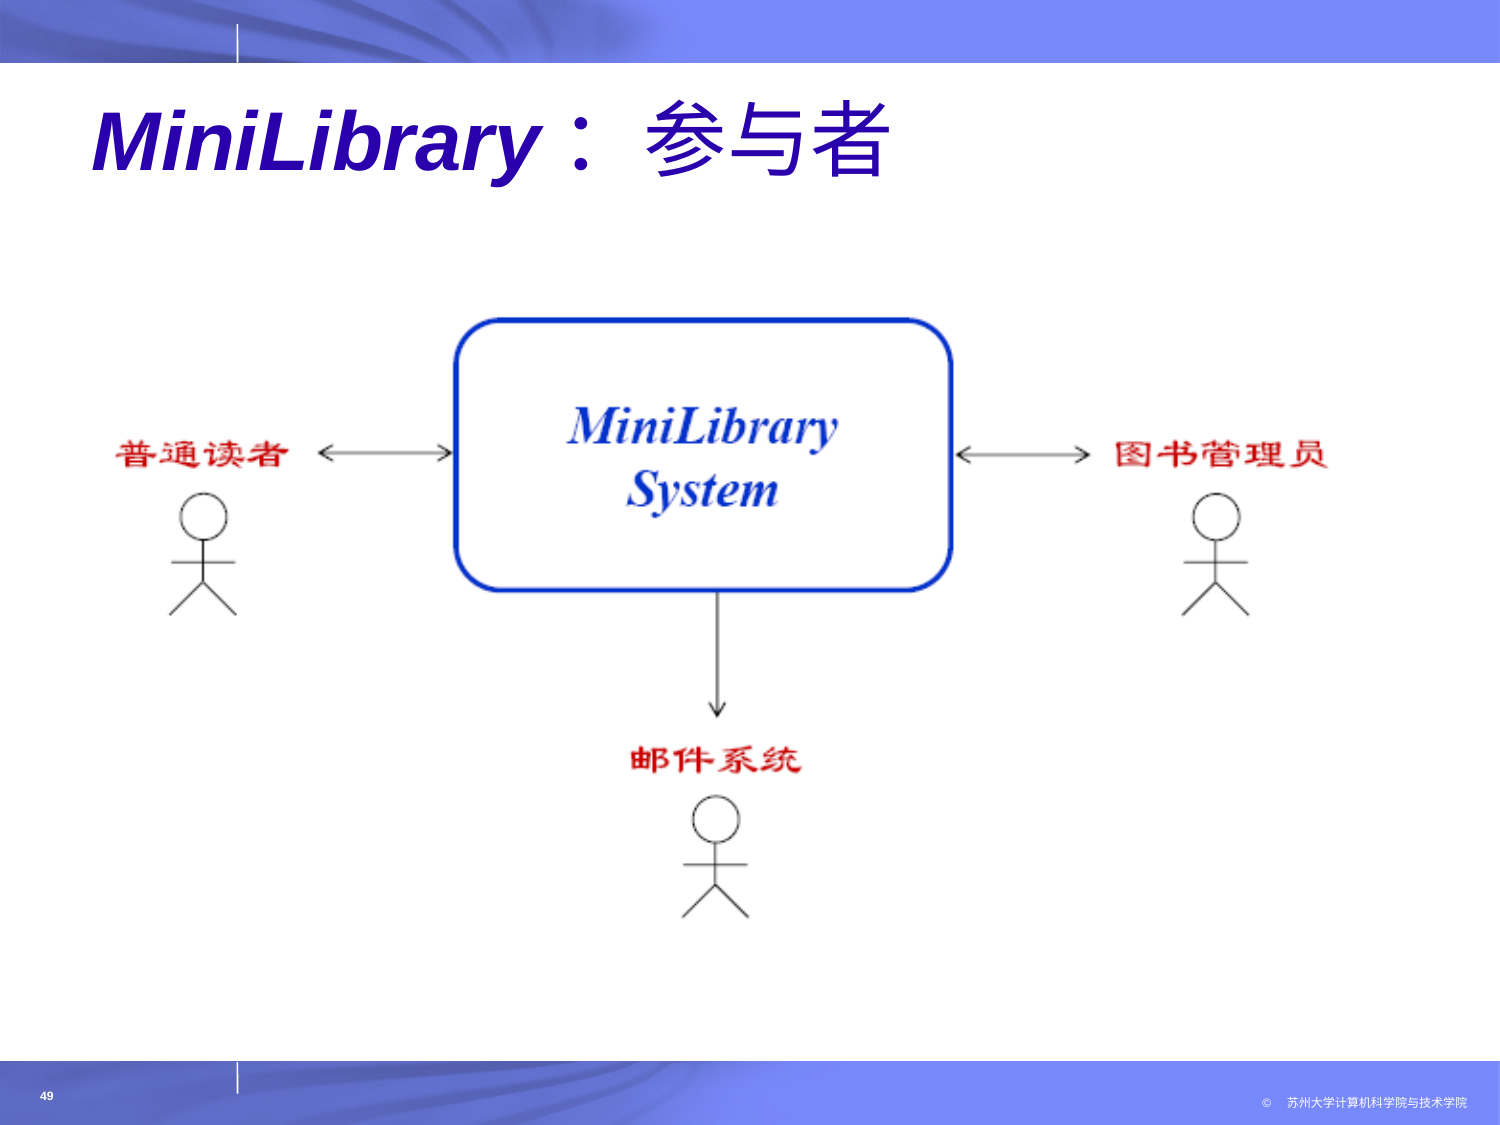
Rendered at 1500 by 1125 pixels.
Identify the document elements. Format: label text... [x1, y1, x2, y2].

picture [0, 0, 1500, 63]
picture [0, 1061, 1500, 1125]
title MiniLibrary：参与者 [76, 91, 1430, 210]
slide_number 49 [25, 1066, 191, 1120]
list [76, 272, 1387, 947]
